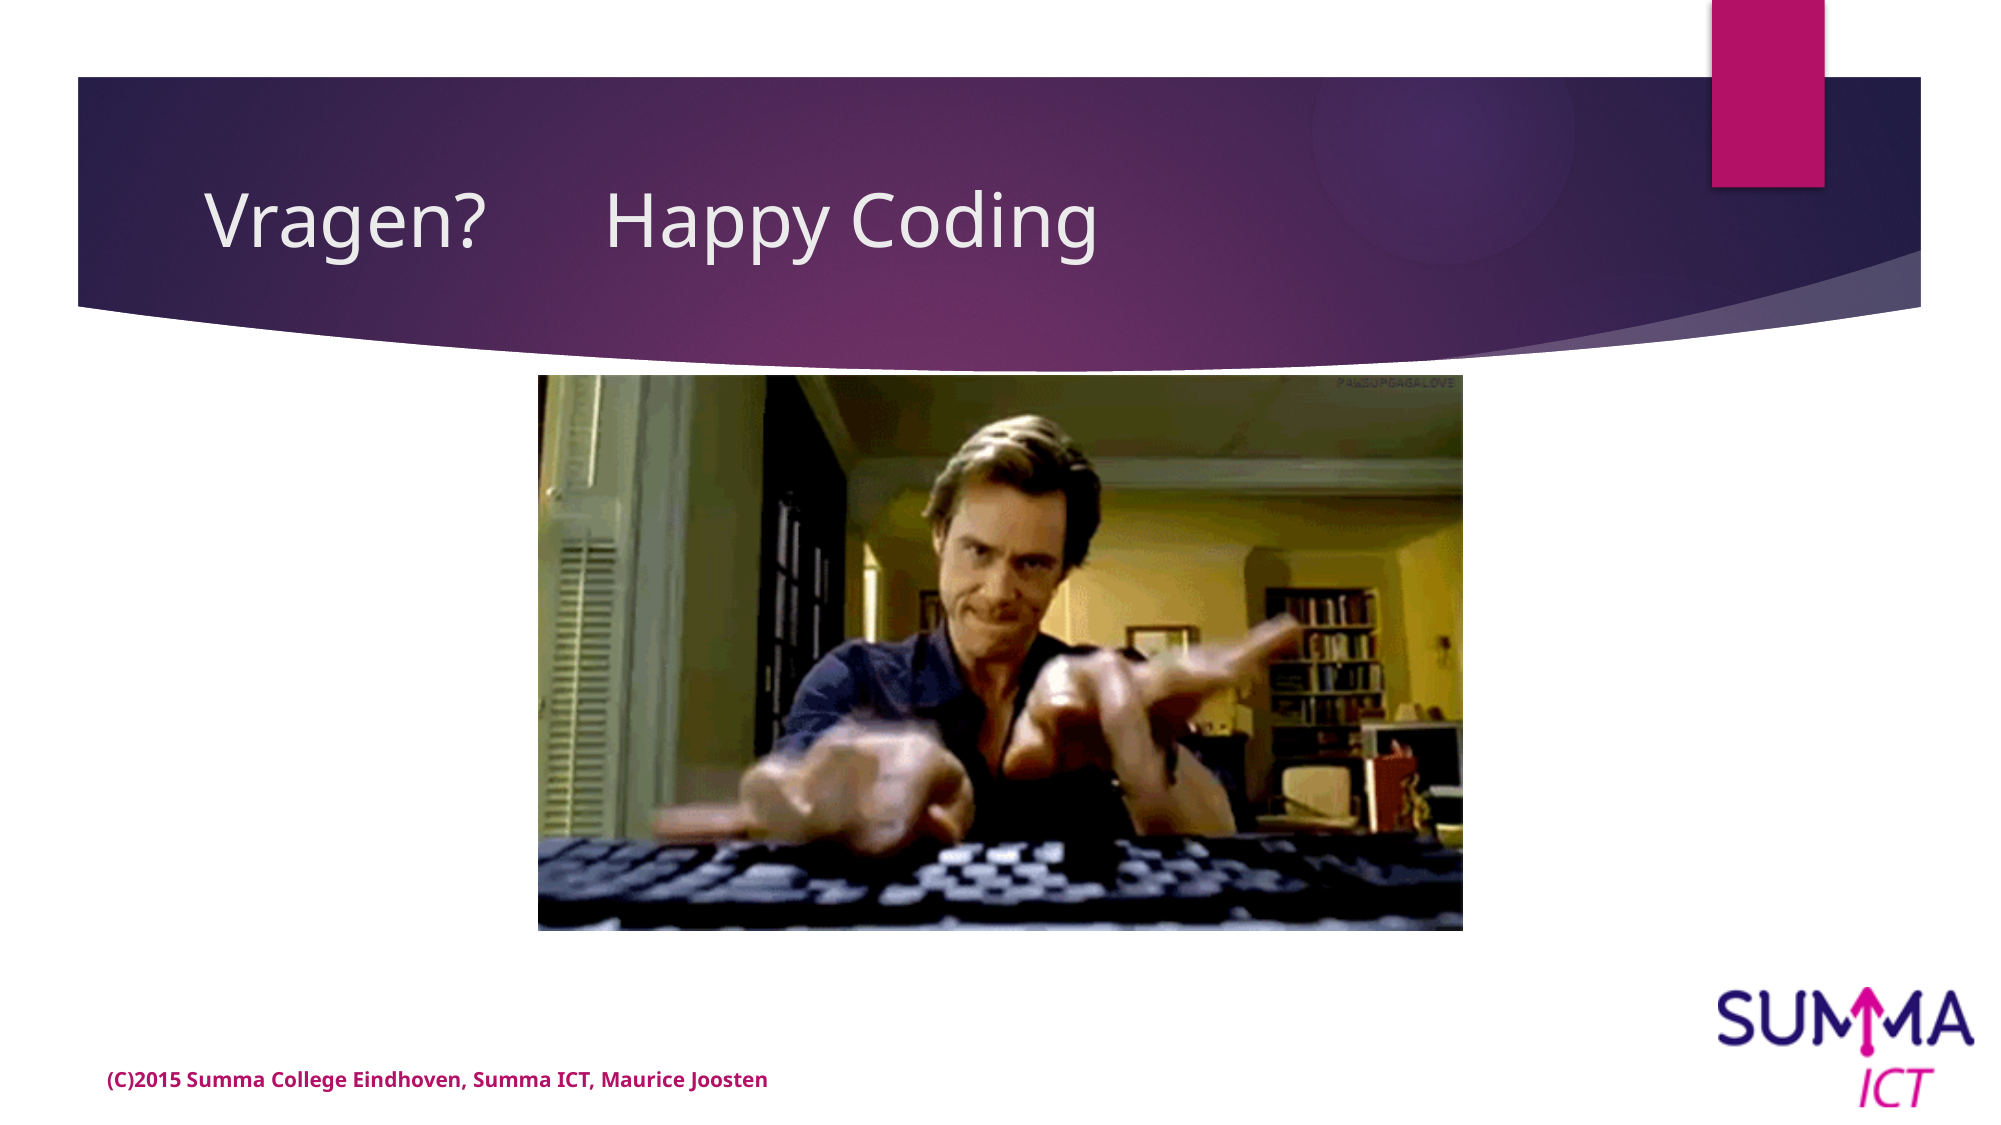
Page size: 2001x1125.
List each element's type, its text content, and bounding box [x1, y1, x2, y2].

picture [538, 375, 1464, 931]
picture [1718, 987, 2000, 1110]
title Vragen? Happy Coding [189, 159, 1627, 276]
footer (C)2015 Summa College Eindhoven, Summa ICT, Maurice Joosten [92, 1048, 791, 1110]
